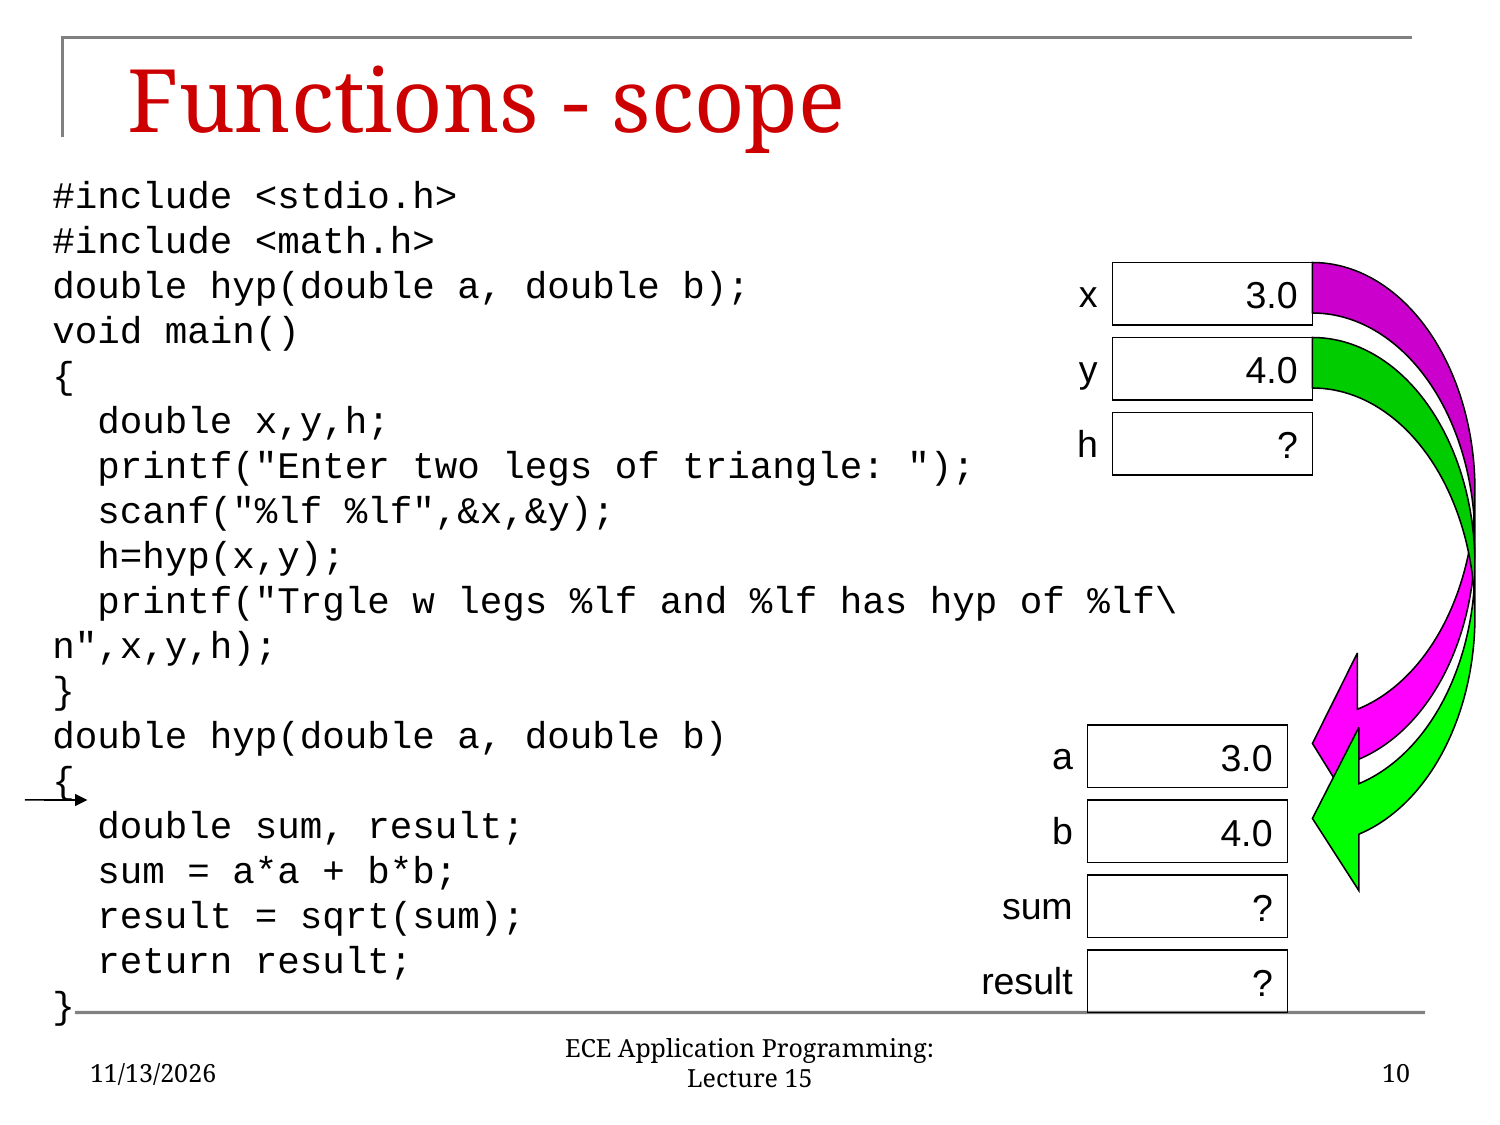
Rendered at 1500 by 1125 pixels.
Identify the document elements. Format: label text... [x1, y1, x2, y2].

text_box sum [924, 874, 1087, 935]
text_box [1312, 337, 1475, 891]
text_box 3.0 [1112, 262, 1313, 325]
text_box [24, 793, 88, 807]
slide_number 10 [1074, 1023, 1426, 1100]
text_box h [1049, 412, 1112, 473]
text_box 3.0 [1087, 724, 1288, 788]
text_box ? [1087, 949, 1288, 1013]
text_box #include <stdio.h> #include <math.h> double hyp(double a, double b); void main() { double x,y,h; printf("Enter two legs of triangle: "); scanf("%lf %lf",&x,&y); h=hyp(x,y); printf("Trgle w legs %lf and %lf has hyp of %lf\n",x,y,h); } double hyp(double a, double b) { double sum, result; sum = a*a + b*b; result = sqrt(sum); return result; } [37, 163, 1413, 1078]
title Functions - scope [112, 37, 1388, 150]
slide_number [74, 1023, 426, 1100]
text_box 4.0 [1087, 799, 1288, 863]
text_box 4.0 [1112, 337, 1313, 400]
text_box result [924, 949, 1087, 1010]
text_box b [1024, 799, 1087, 860]
text_box ? [1112, 412, 1313, 475]
text_box a [1024, 724, 1087, 785]
footer ECE Application Programming: Lecture 15 [512, 1024, 988, 1101]
text_box [1312, 555, 1473, 777]
text_box x [1049, 262, 1112, 323]
text_box ? [1087, 874, 1288, 938]
text_box y [1049, 337, 1112, 398]
